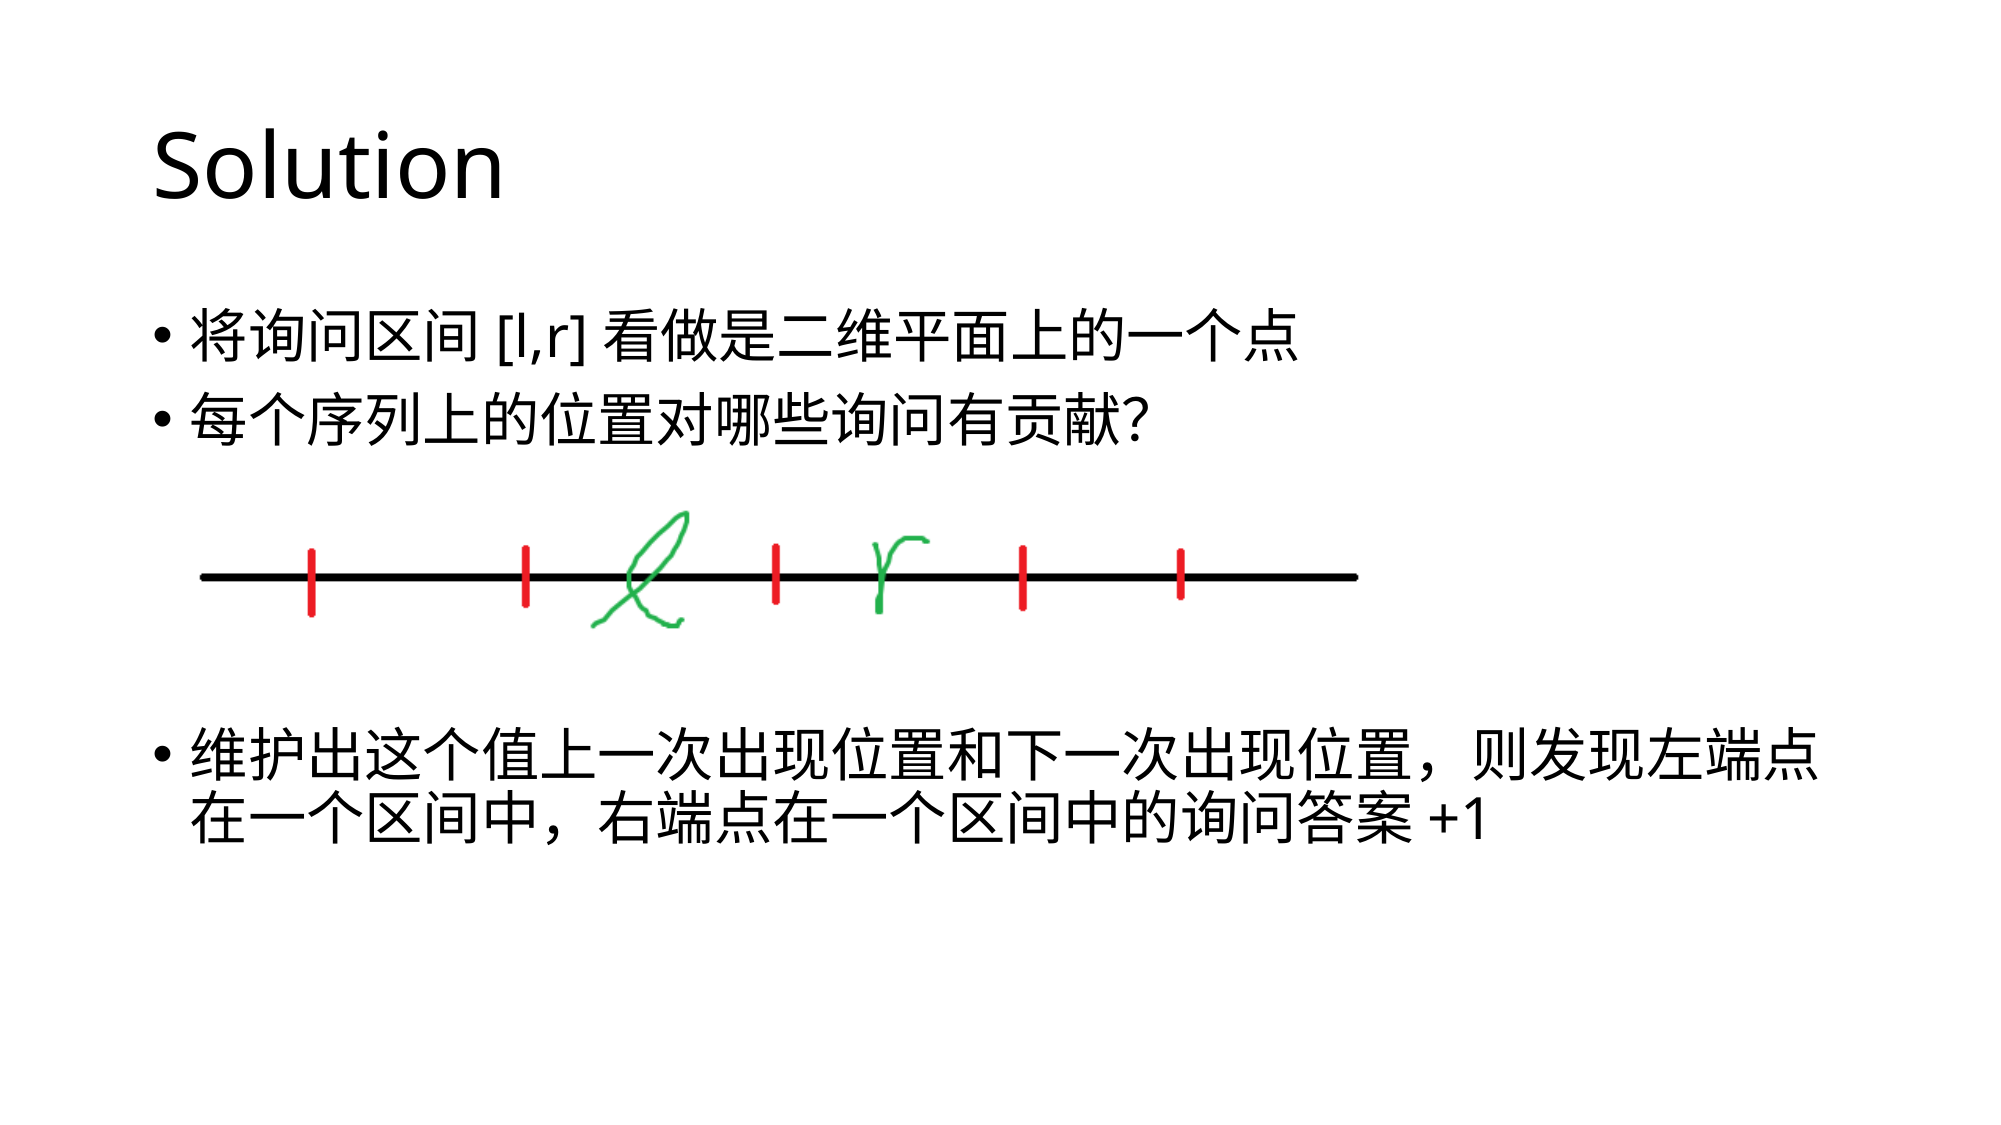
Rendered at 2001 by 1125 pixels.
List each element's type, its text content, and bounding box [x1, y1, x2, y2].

title Solution [137, 59, 1863, 278]
picture [183, 486, 1371, 675]
list 将询问区间[l,r]看做是二维平面上的一个点 每个序列上的位置对哪些询问有贡献？ 维护出这个值上一次出现位置和下一次出现位置，则发现左端点在一个区间中，右端点在一个区间中的询问答案+1 [137, 299, 1863, 1014]
